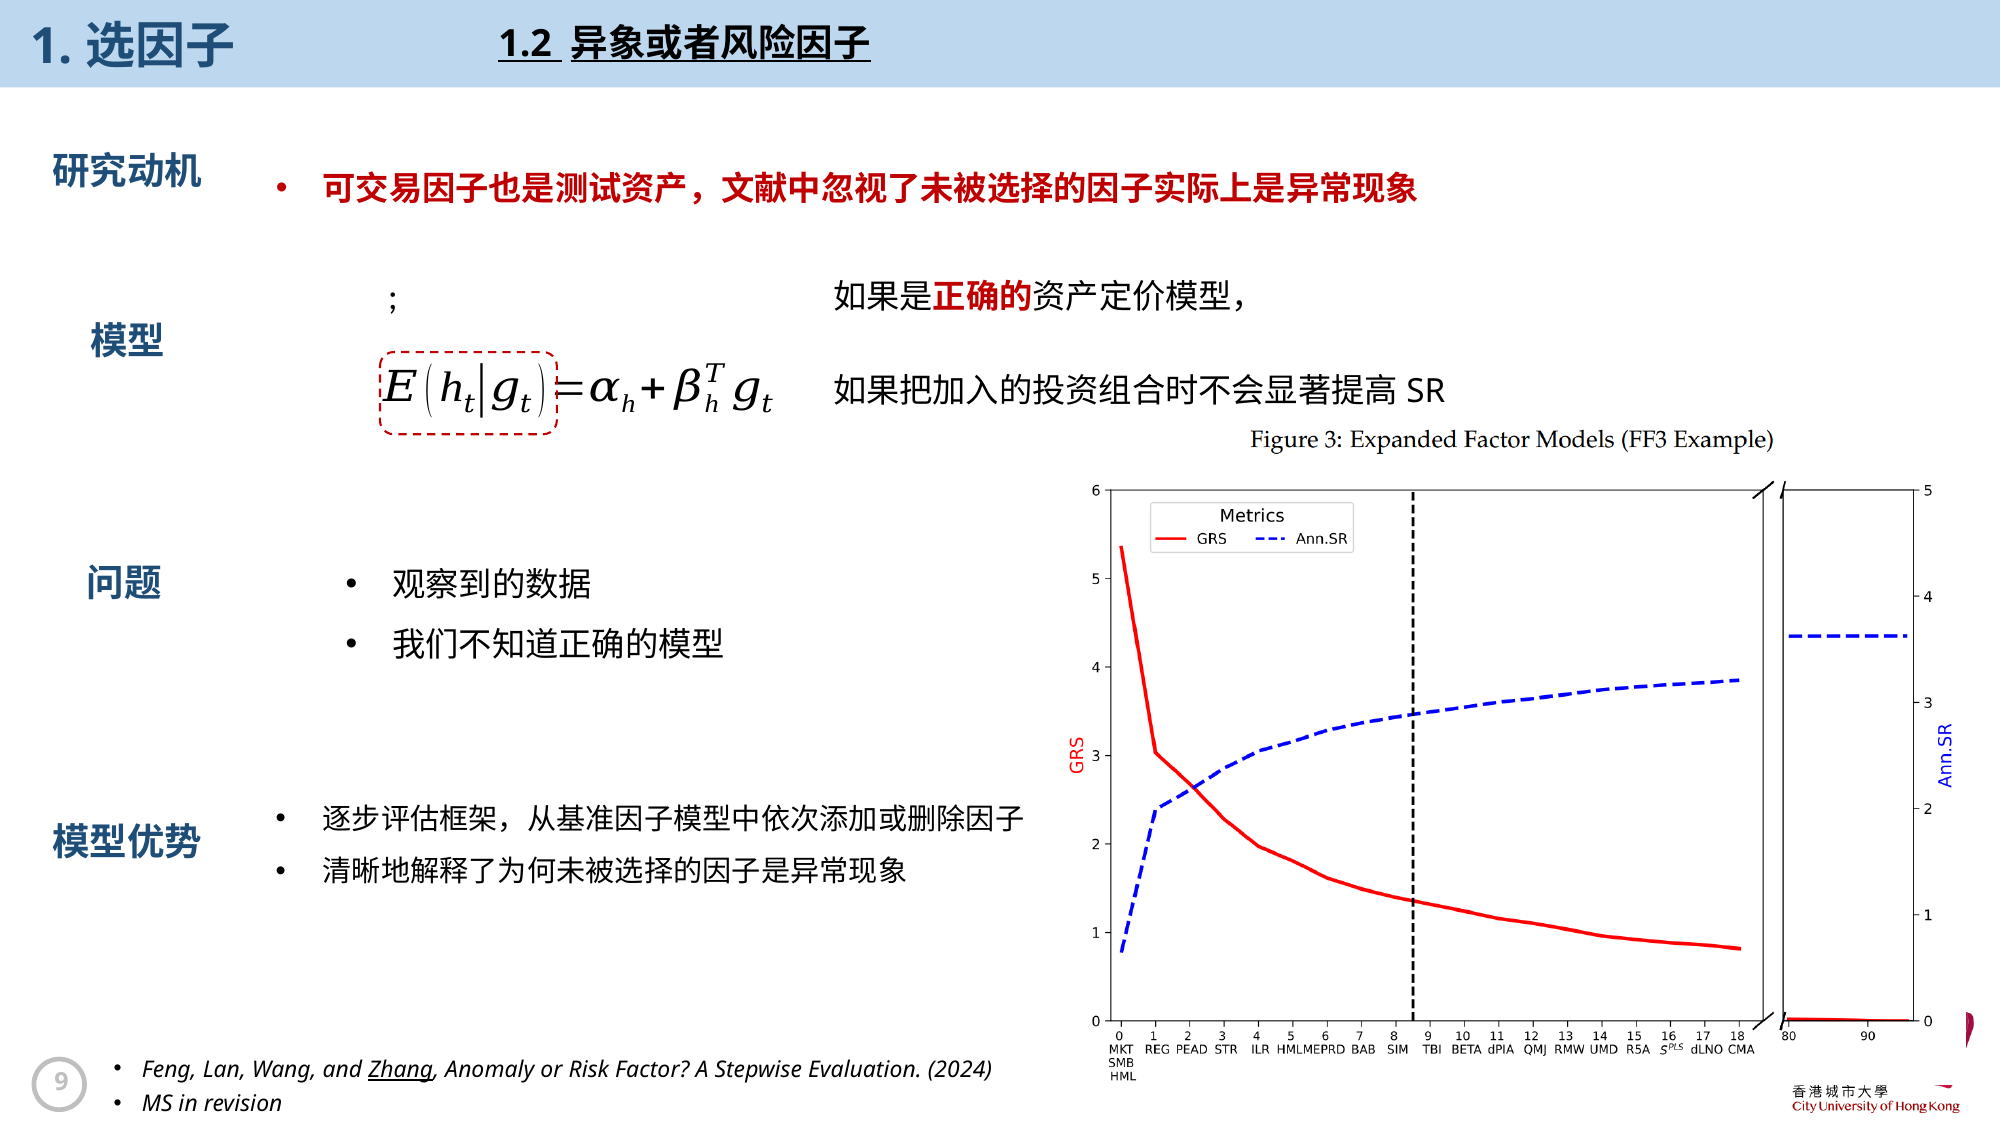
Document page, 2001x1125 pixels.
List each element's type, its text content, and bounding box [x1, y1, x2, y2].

text_box 模型优势 [37, 810, 234, 870]
text_box 模型 [75, 310, 272, 370]
slide_number 9 [17, 1052, 84, 1113]
text_box Feng, Lan, Wang, and Zhang, Anomaly or Risk Factor? A Stepwise Evaluation. (2024) MS in revision [99, 1040, 1202, 1124]
text_box [378, 350, 558, 436]
text_box 逐步评估框架，从基准因子模型中依次添加或删除因子 清晰地解释了为何未被选择的因子是异常现象 [260, 775, 1063, 895]
text_box 1.2 异象或者风险因子 [483, 11, 1502, 72]
text_box 研究动机 [37, 139, 234, 200]
text_box 可交易因子也是测试资产，文献中忽视了未被选择的因子实际上是异常现象 [261, 139, 1445, 214]
picture [1063, 425, 1974, 1113]
title 1.选因子 [15, 0, 1741, 94]
text_box 问题 [71, 551, 269, 612]
